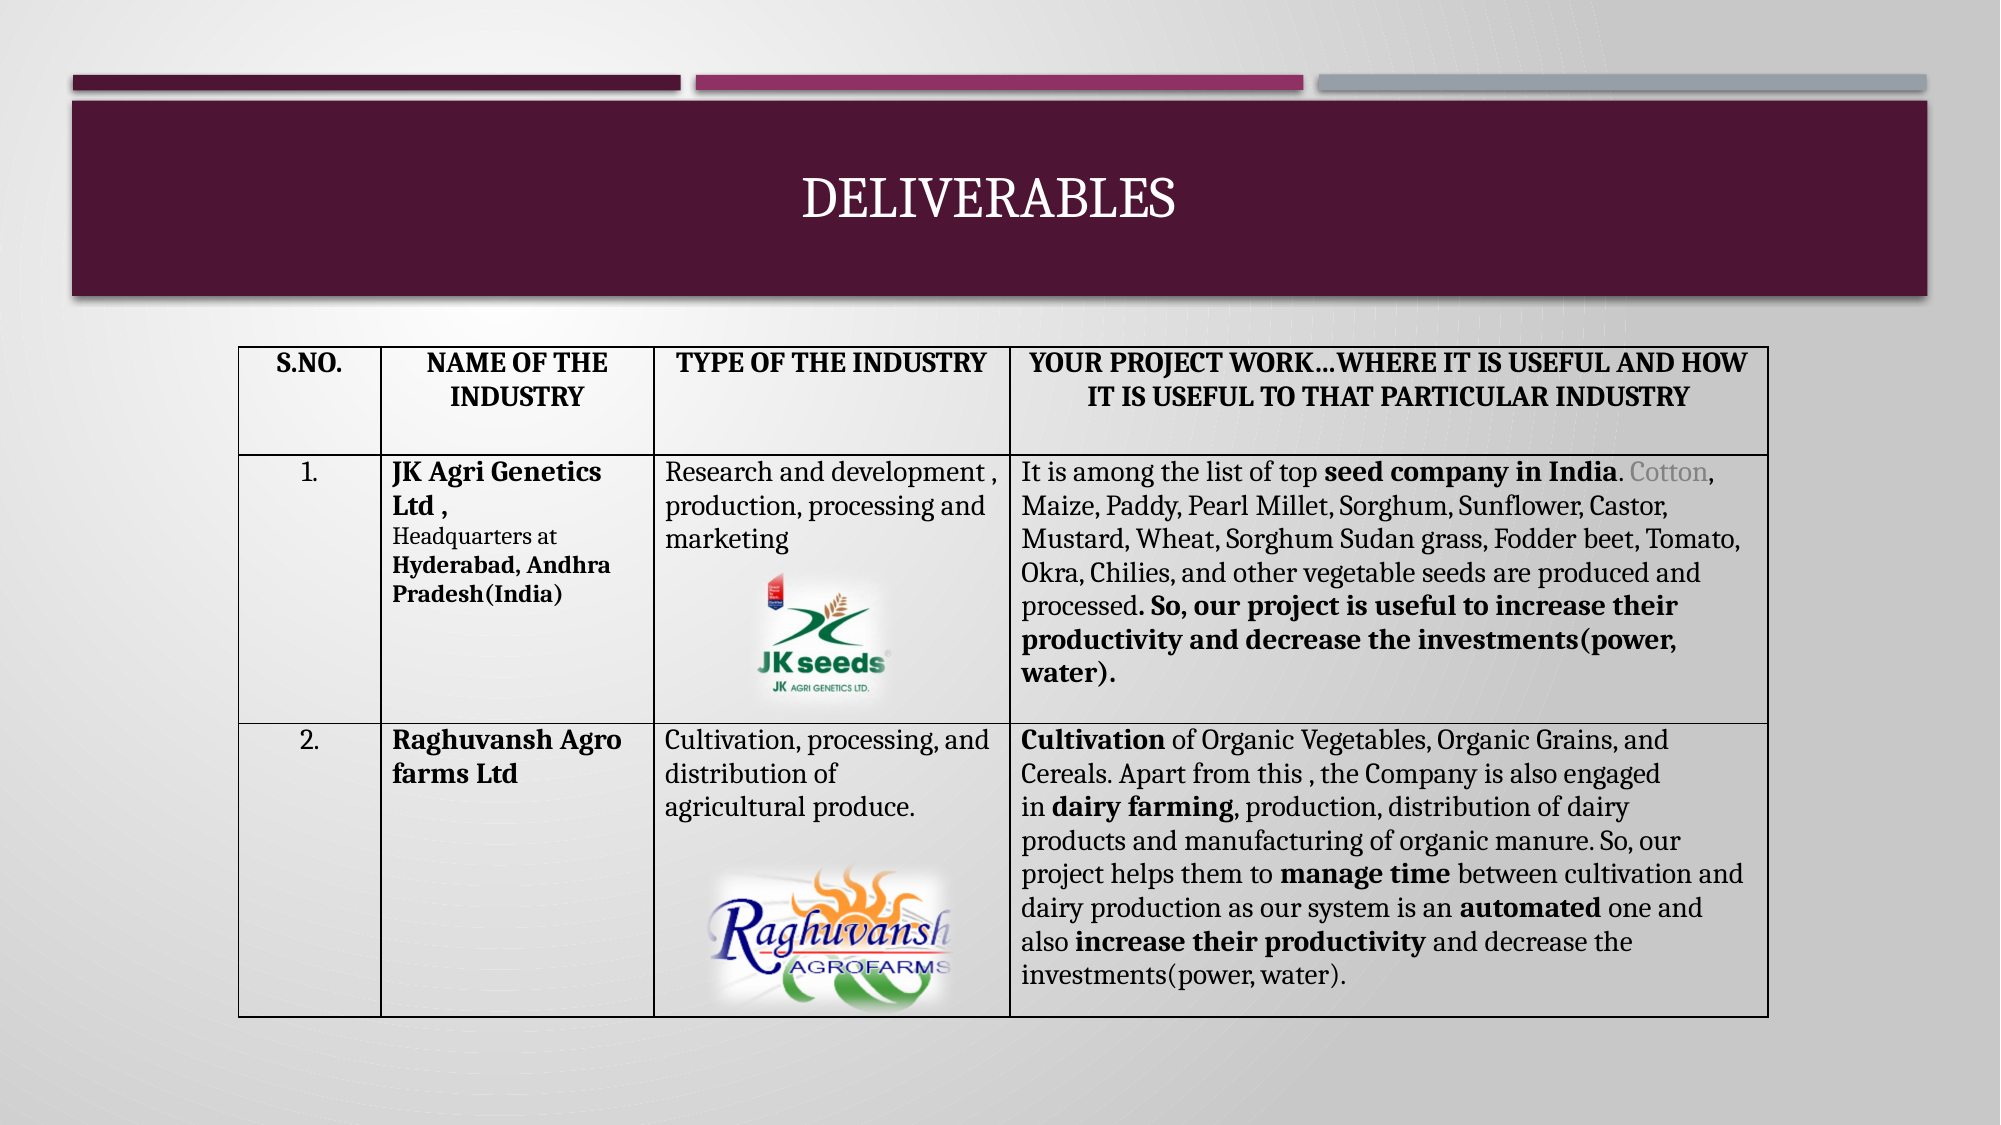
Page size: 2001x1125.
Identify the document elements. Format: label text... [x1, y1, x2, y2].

picture [740, 561, 902, 723]
table_header YOUR PROJECT WORK…WHERE IT IS USEFUL AND HOW IT IS USEFUL TO THAT PARTICULAR INDUSTRY [1011, 348, 1767, 454]
picture [701, 857, 960, 1018]
table_cell 1. [239, 456, 380, 723]
table_cell JK Agri Genetics Ltd , Headquarters at Hyderabad, Andhra Pradesh(India) [382, 456, 653, 723]
table_cell 2. [239, 724, 380, 1016]
table_cell It is among the list of top seed company in India. Cotton, Maize, Paddy, Pearl Millet, Sorghum, Sunflower, Castor, Mustard, Wheat, Sorghum Sudan grass, Fodder beet, Tomato, Okra, Chilies, and other vegetable seeds are produced and processed. So, our project is useful to increase their productivity and decrease the investments(power, water). [1011, 456, 1767, 723]
table_header NAME OF THE INDUSTRY [382, 348, 653, 454]
table_header TYPE OF THE INDUSTRY [655, 348, 1009, 454]
table_cell Cultivation of Organic Vegetables, Organic Grains, and Cereals. Apart from this , the Company is also engaged in dairy farming, production, distribution of dairy products and manufacturing of organic manure. So, our project helps them to manage time between cultivation and dairy production as our system is an automated one and also increase their productivity and decrease the investments(power, water). [1011, 724, 1767, 1016]
table_cell Research and development , production, processing and marketing [655, 456, 1009, 723]
table_cell Raghuvansh Agro farms Ltd [382, 724, 653, 1016]
table_cell Cultivation, processing, and distribution of agricultural produce. [655, 724, 1009, 1016]
title DELIVERABLES [786, 145, 1214, 237]
table_header S.NO. [239, 348, 380, 454]
